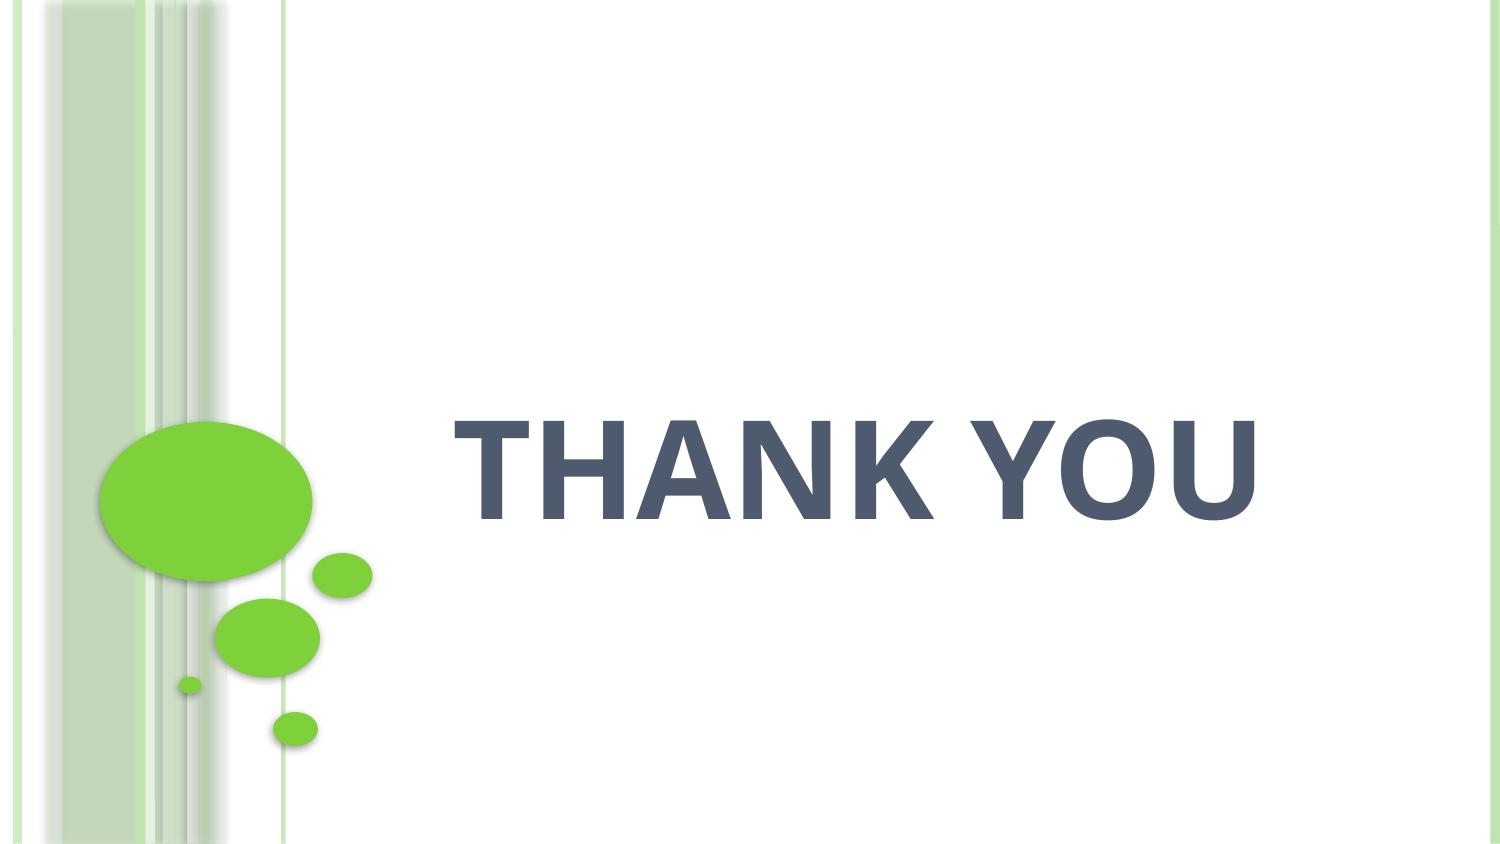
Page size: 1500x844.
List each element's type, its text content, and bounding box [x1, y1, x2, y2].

title Thank You [437, 321, 1450, 555]
